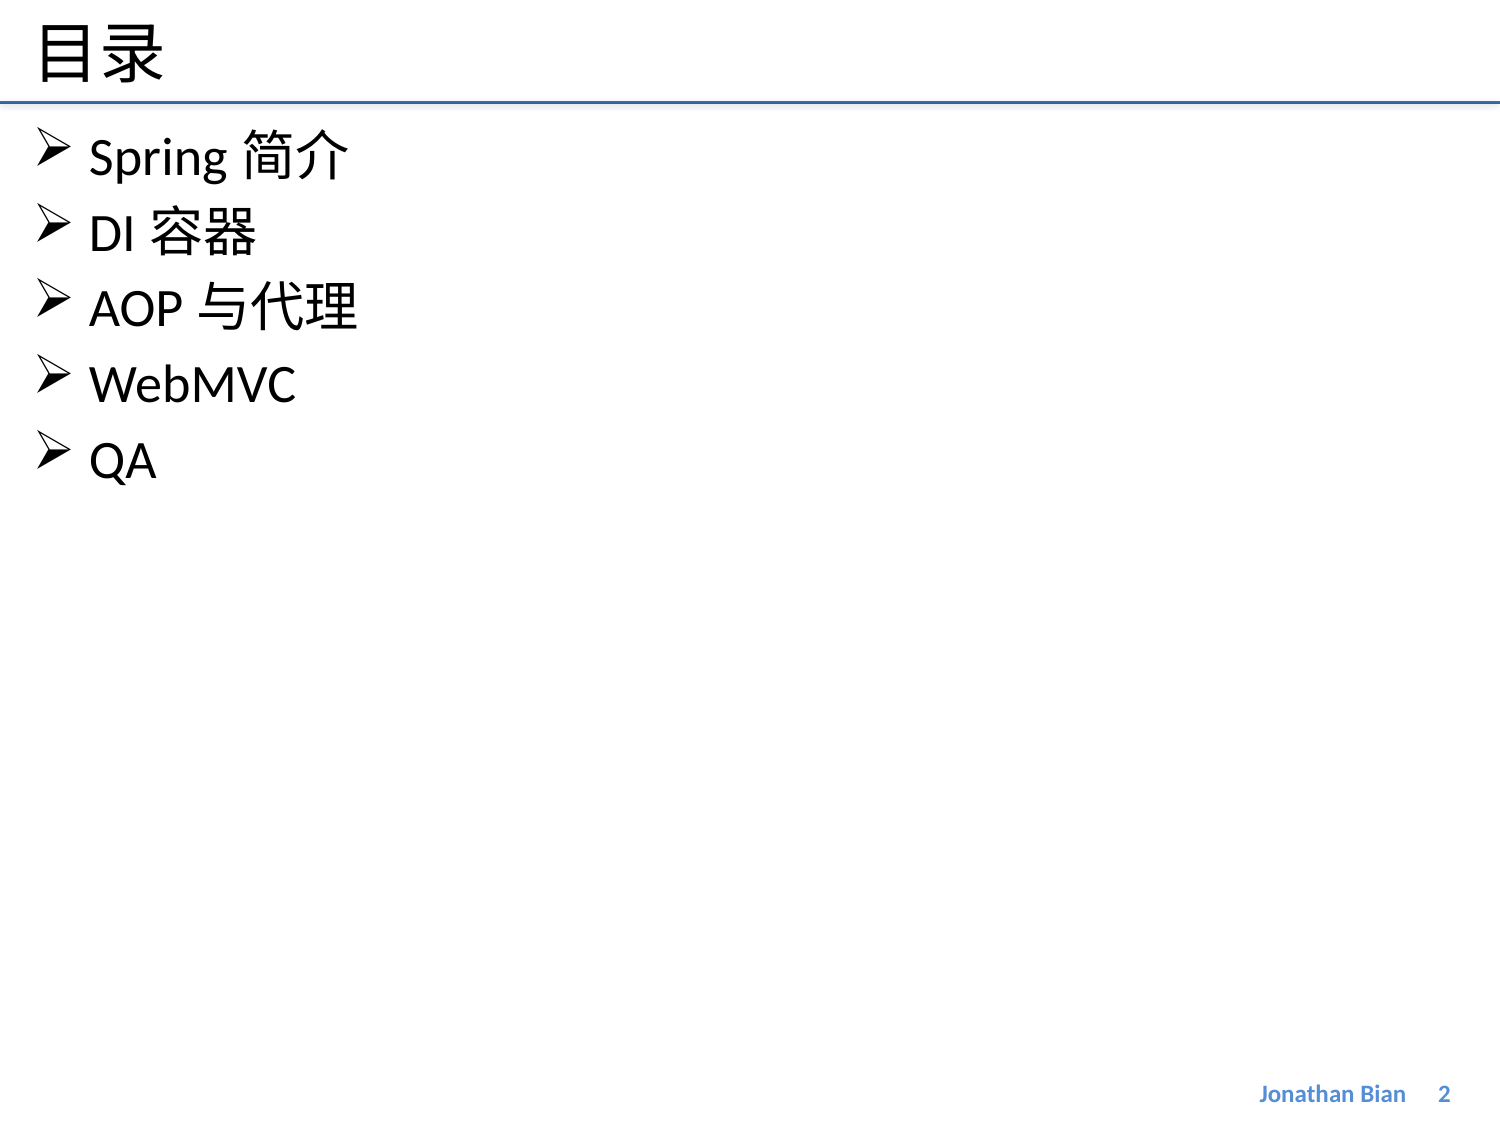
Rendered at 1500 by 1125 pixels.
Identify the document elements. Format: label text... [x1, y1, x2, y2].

title 目录 [17, 0, 1471, 102]
list Spring简介 DI容器 AOP与代理 WebMVC QA [17, 113, 1483, 1071]
slide_number 2 [1423, 1070, 1495, 1113]
